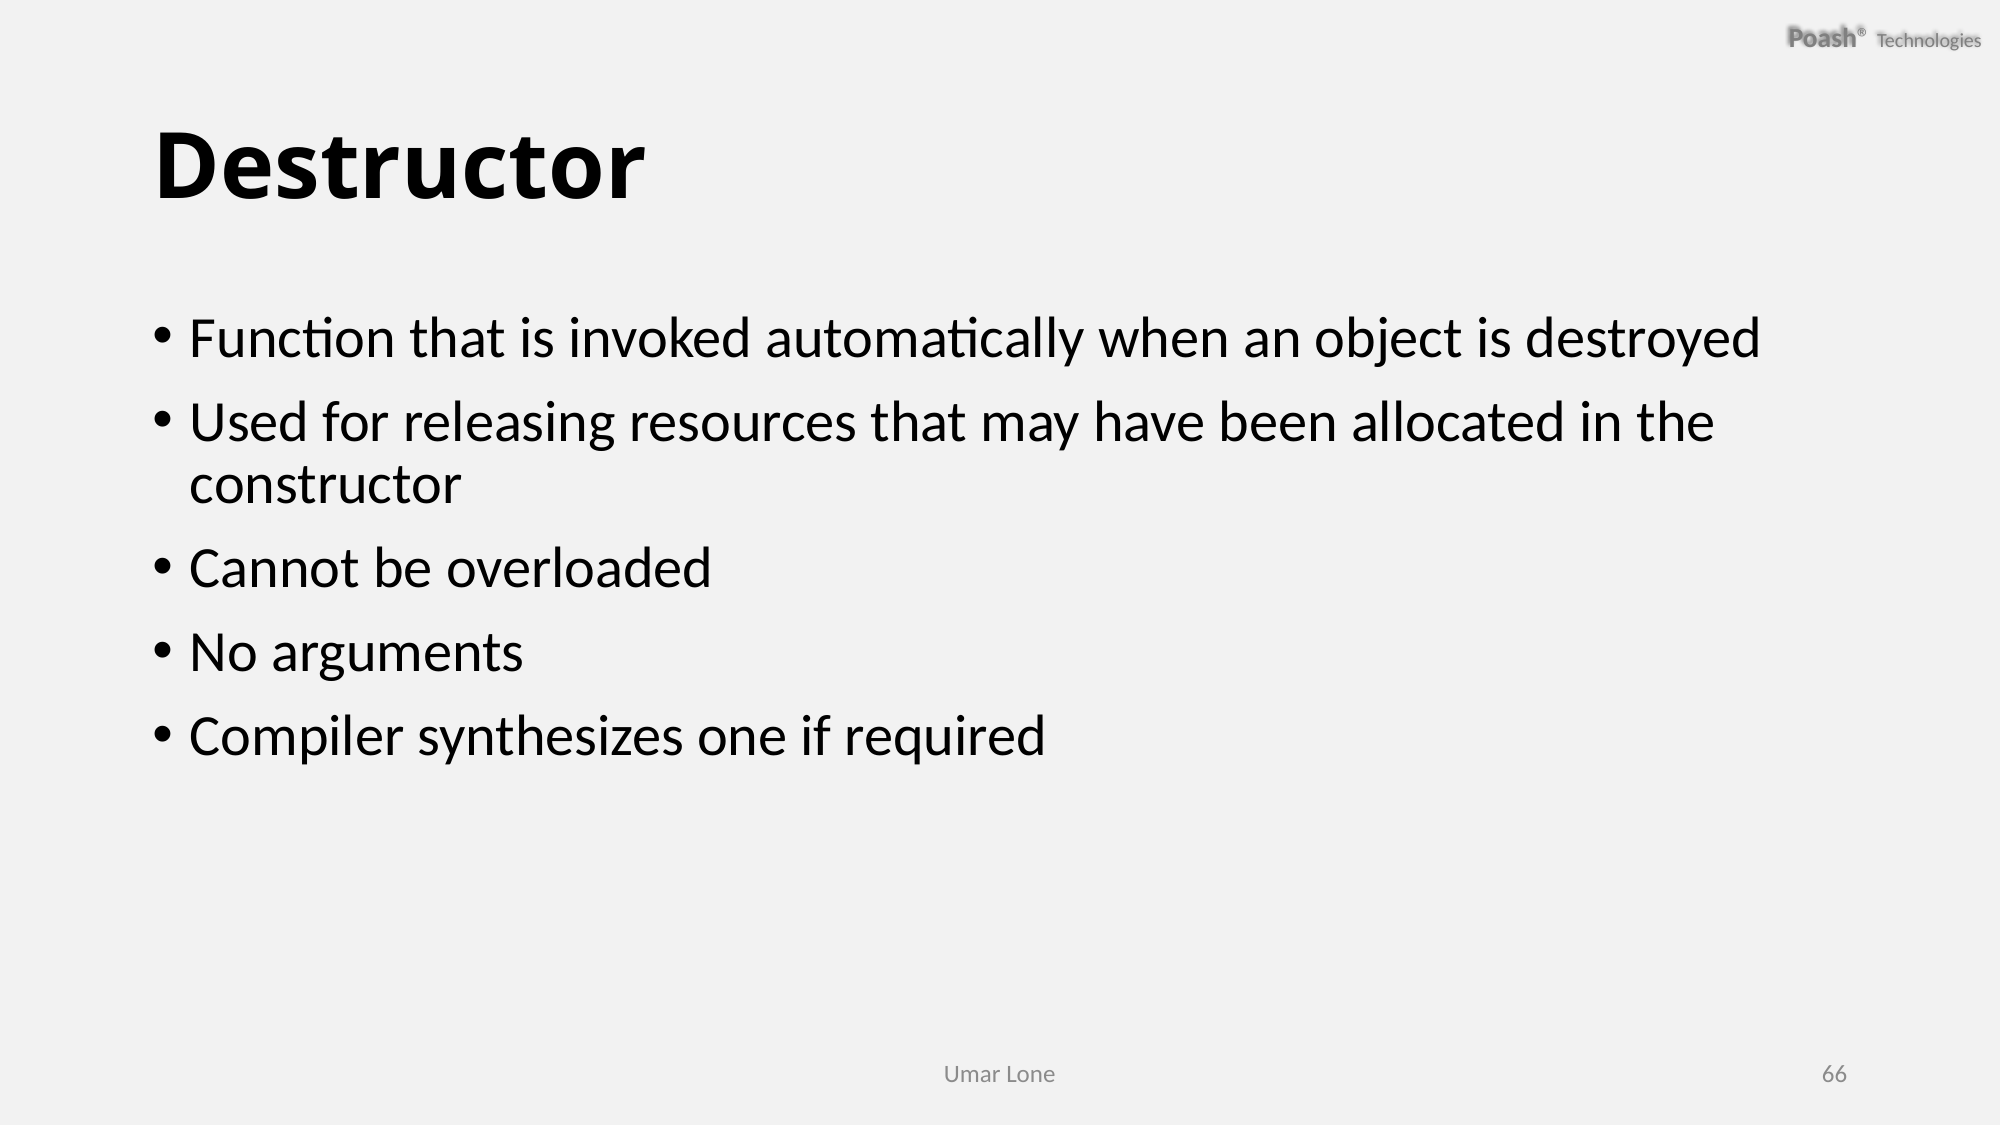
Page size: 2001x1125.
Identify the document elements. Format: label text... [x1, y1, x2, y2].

list Function that is invoked automatically when an object is destroyed Used for releasing resources that may have been allocated in the constructor Cannot be overloaded No arguments Compiler synthesizes one if required [137, 299, 1863, 1014]
footer Umar Lone [662, 1042, 1338, 1103]
slide_number 66 [1412, 1042, 1863, 1103]
title Destructor [137, 59, 1863, 278]
